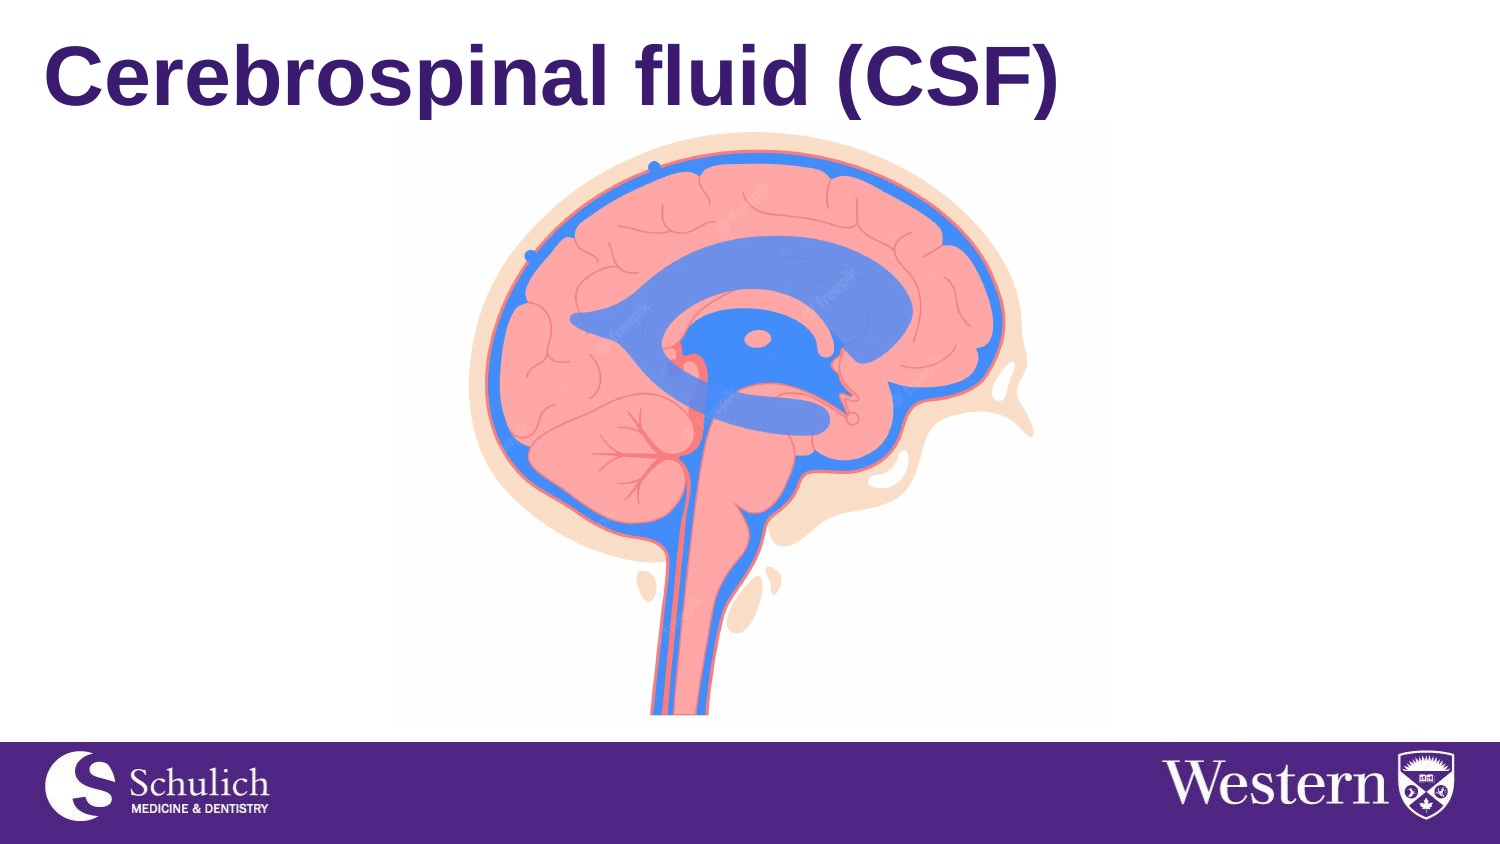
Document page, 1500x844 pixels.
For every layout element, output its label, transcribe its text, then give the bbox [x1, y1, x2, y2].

picture [0, 0, 1500, 844]
text_box Cerebrospinal fluid (CSF) [28, 13, 1221, 130]
